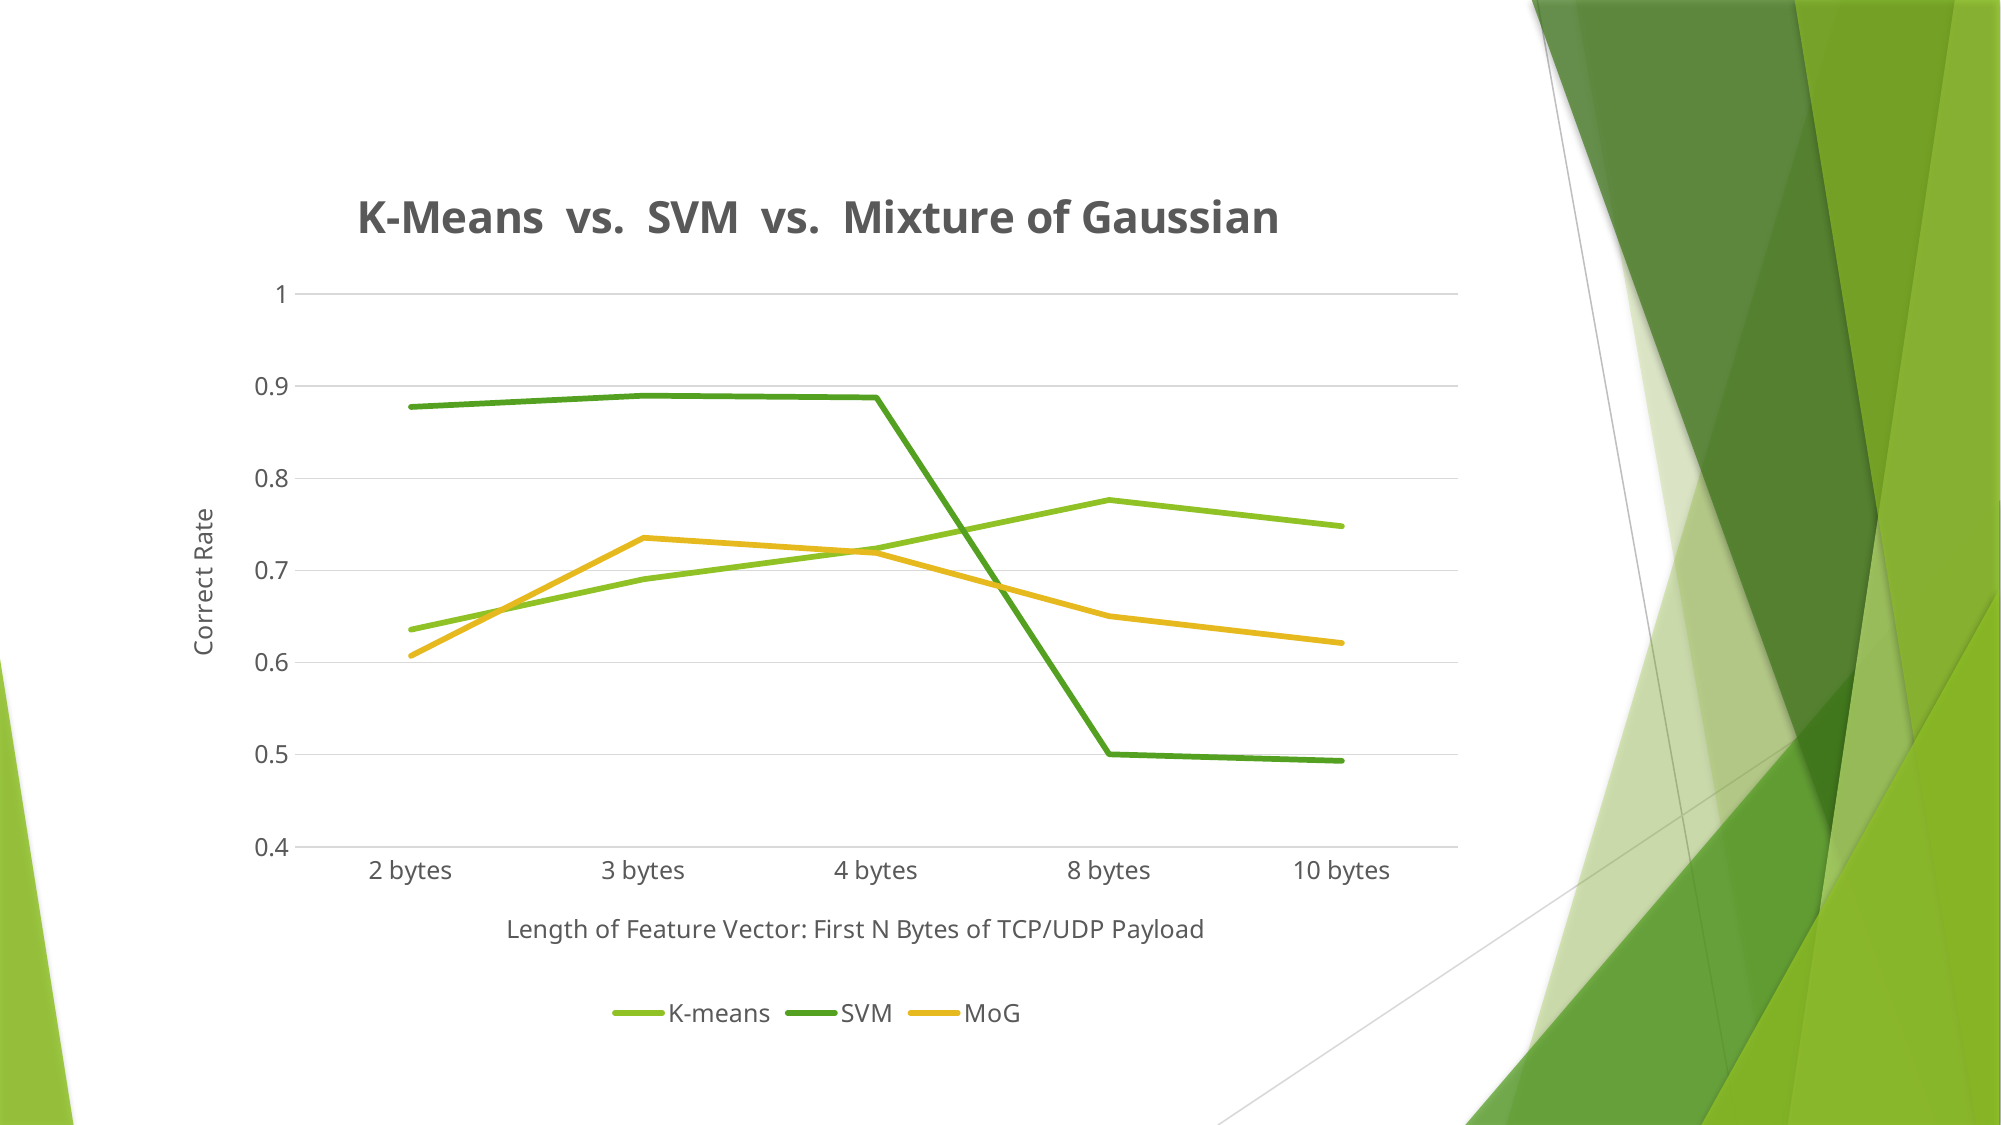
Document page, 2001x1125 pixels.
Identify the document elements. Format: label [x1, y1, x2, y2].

chart [151, 146, 1486, 1037]
